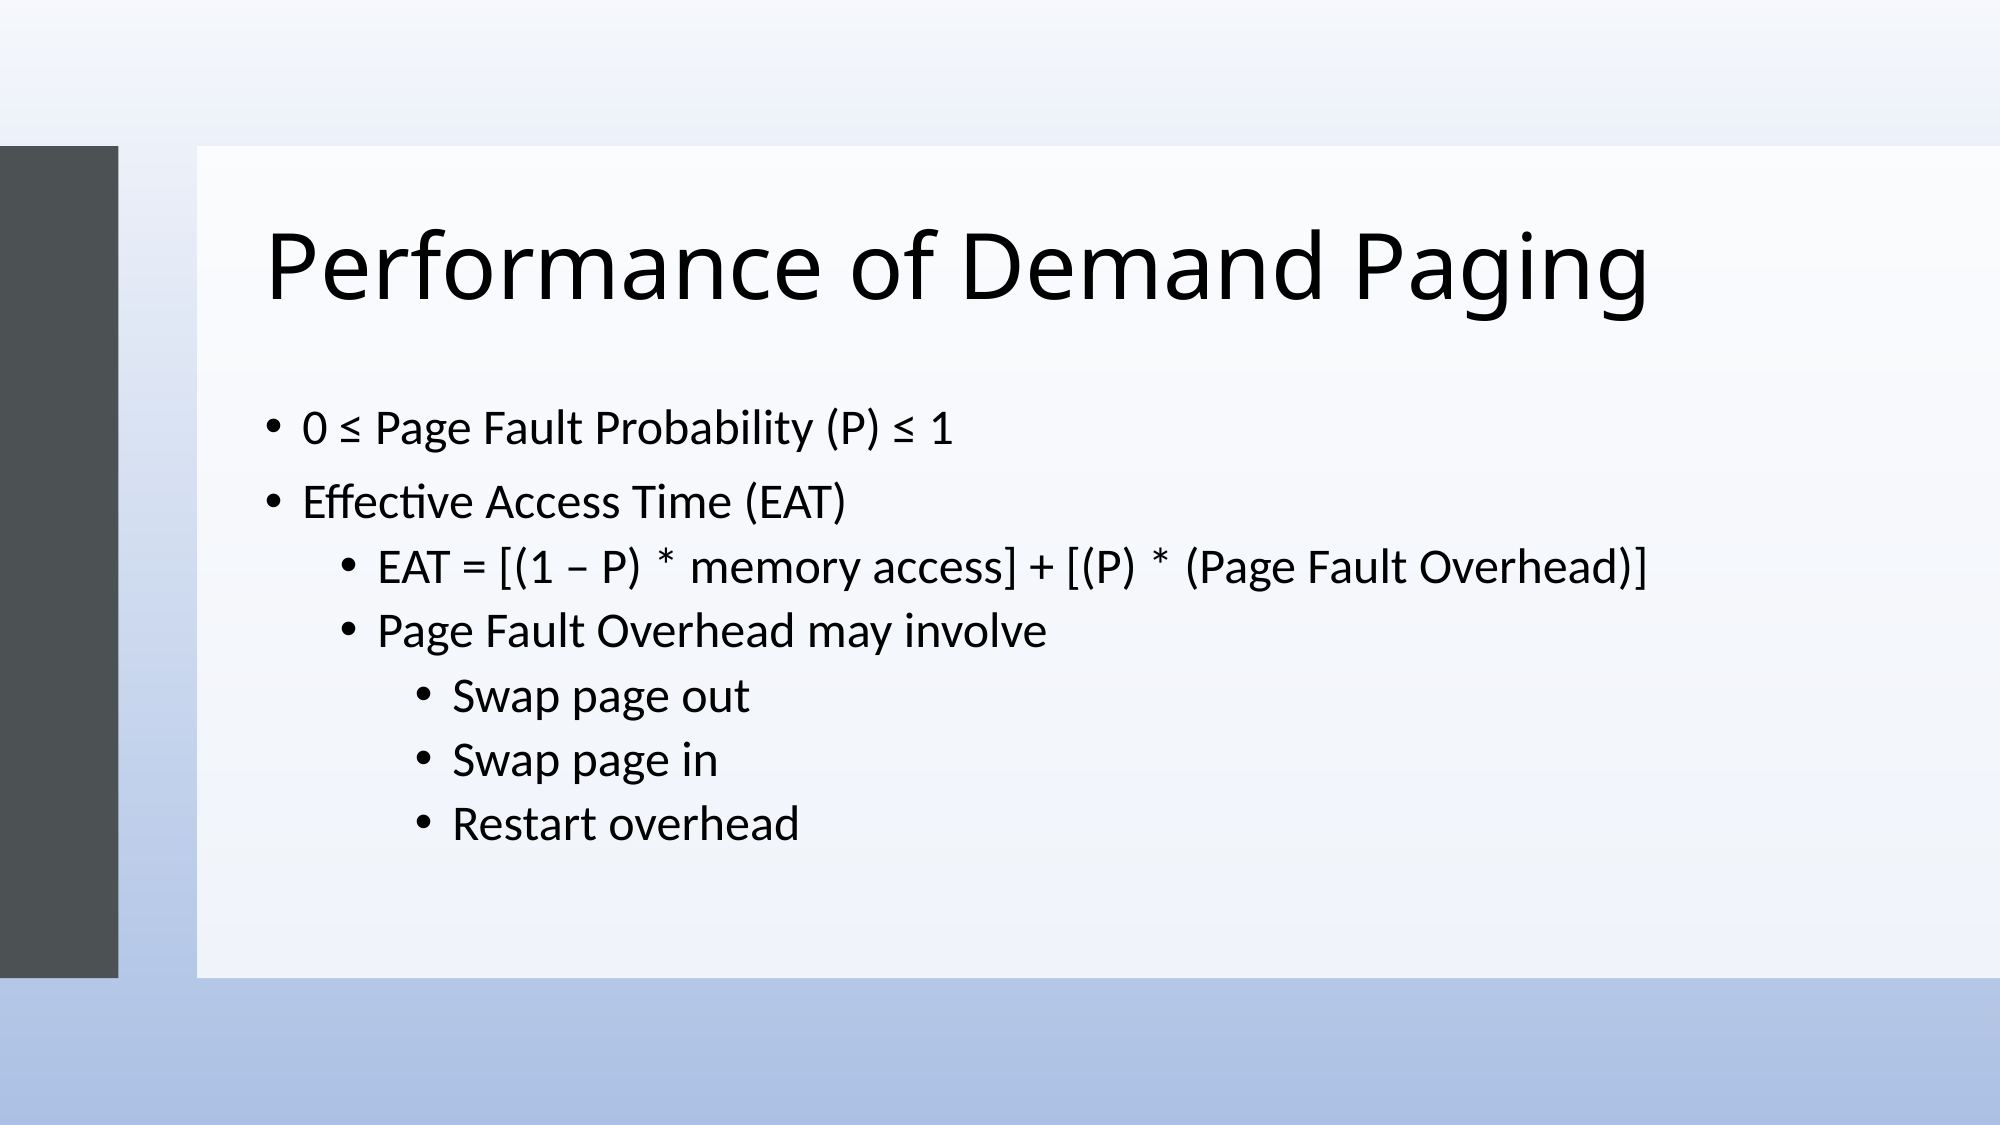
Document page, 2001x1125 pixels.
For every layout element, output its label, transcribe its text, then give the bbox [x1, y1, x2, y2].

text_box [196, 145, 2000, 979]
text_box [0, 0, 2000, 1125]
text_box [0, 145, 119, 979]
list 0 ≤ Page Fault Probability (P) ≤ 1 Effective Access Time (EAT) EAT = [(1 – P) * memory access] + [(P) * (Page Fault Overhead)] Page Fault Overhead may involve Swap page out Swap page in Restart overhead [249, 393, 1803, 952]
title Performance of Demand Paging [249, 172, 1803, 368]
